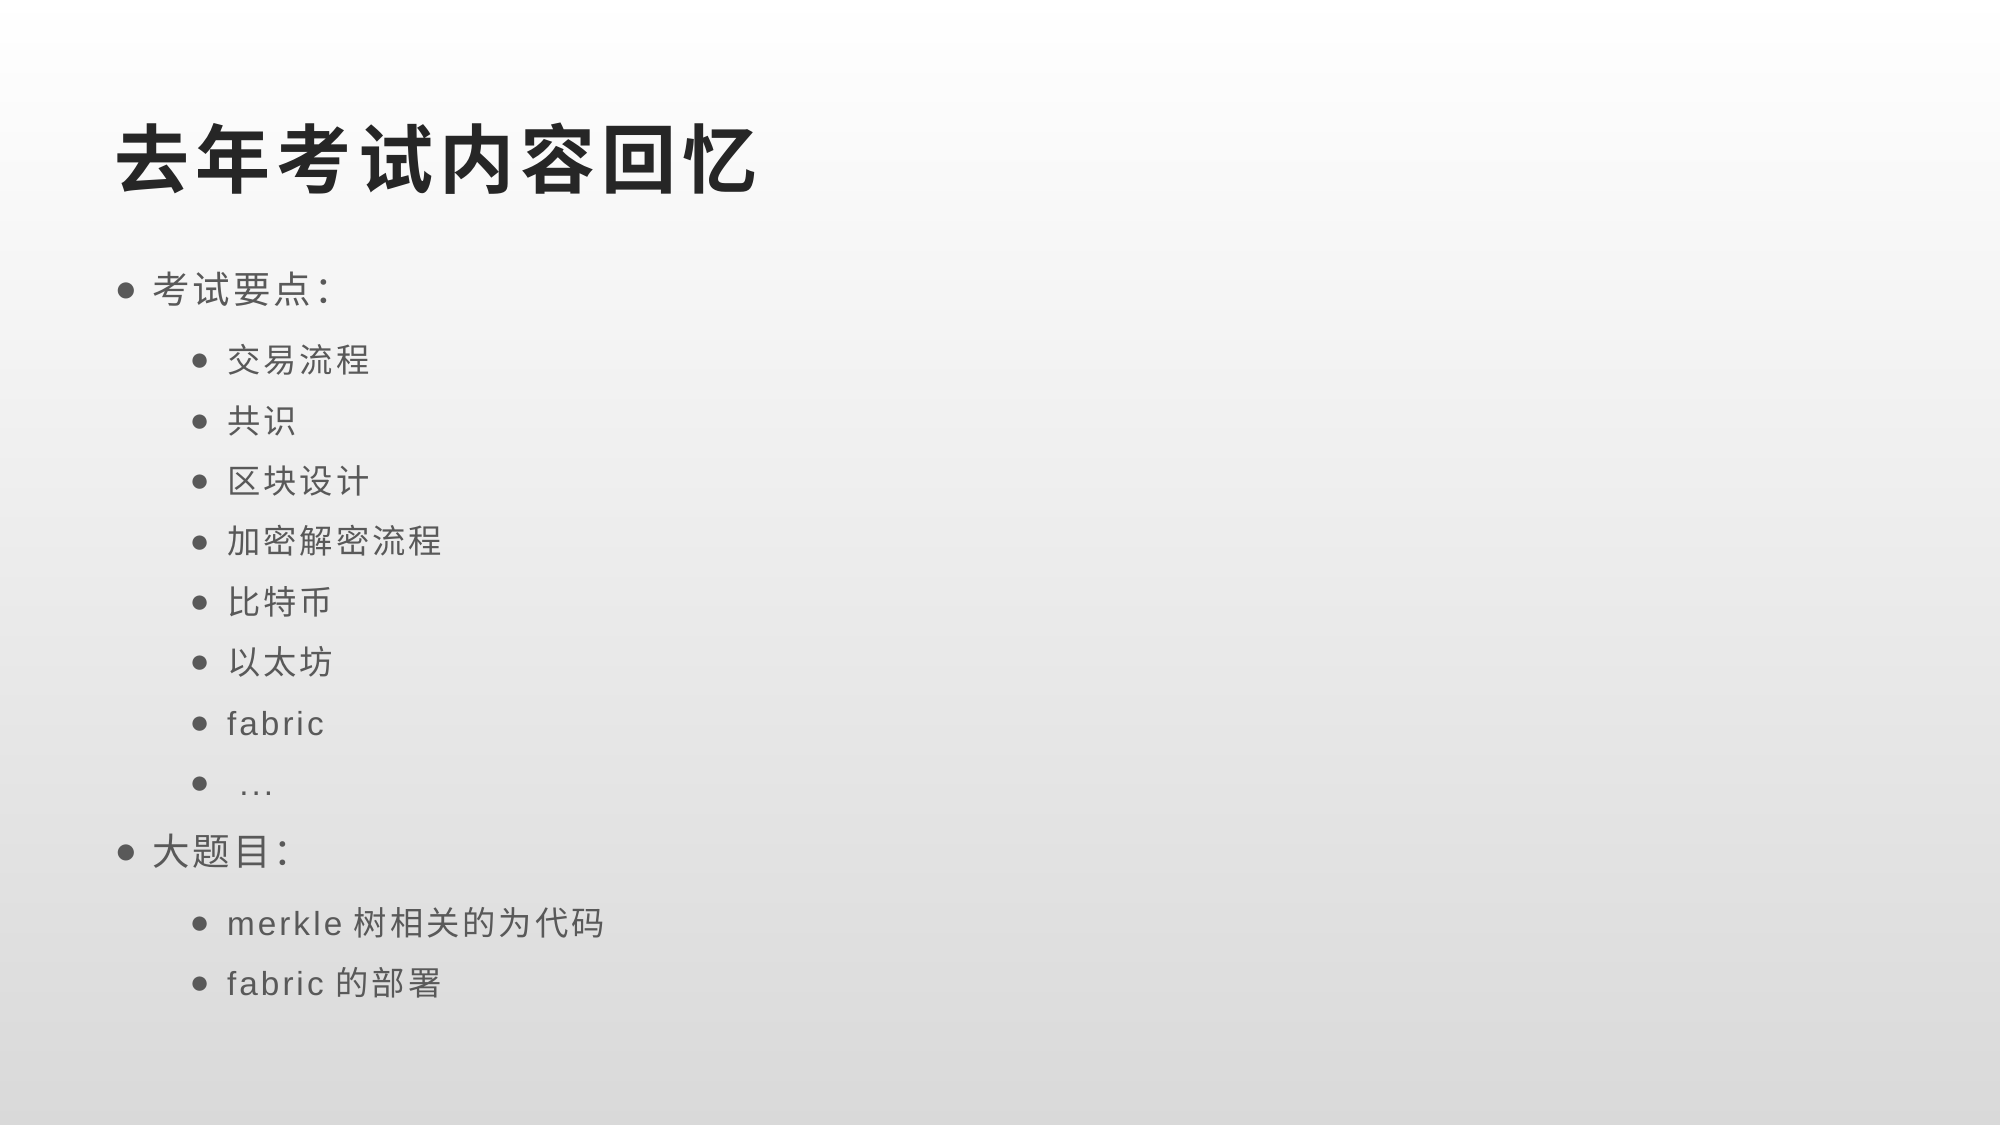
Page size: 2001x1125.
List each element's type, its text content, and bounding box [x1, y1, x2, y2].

list 考试要点： 交易流程 共识 区块设计 加密解密流程 比特币 以太坊 fabric ... 大题目： merkle树相关的为代码 fabric的部署 [99, 244, 1900, 1026]
title 去年考试内容回忆 [99, 99, 1900, 216]
